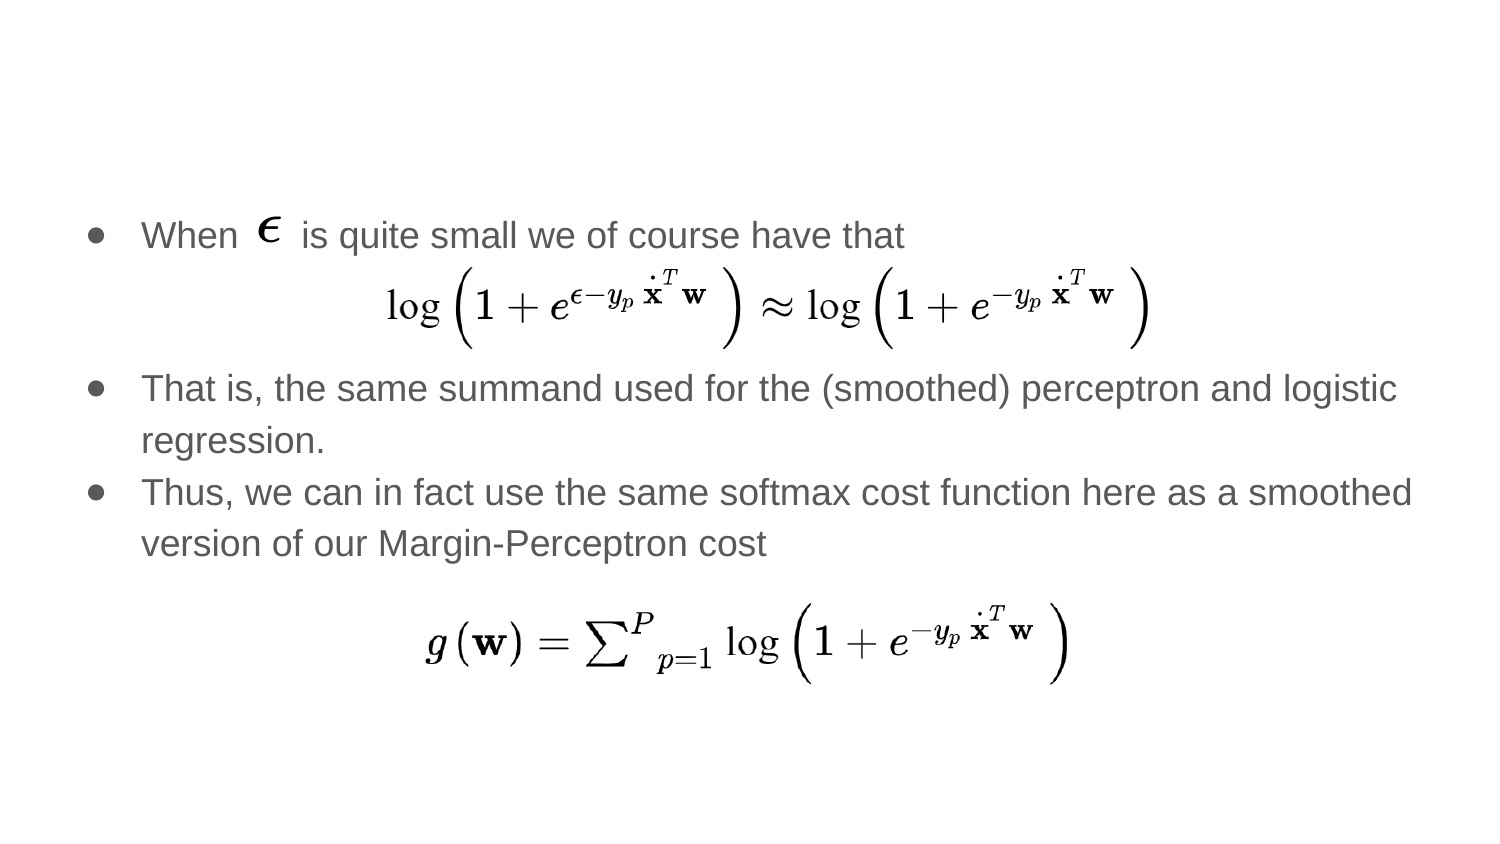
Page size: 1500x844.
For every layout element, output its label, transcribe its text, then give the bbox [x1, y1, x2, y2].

list When is quite small we of course have that That is, the same summand used for the (smoothed) perceptron and logistic regression. Thus, we can in fact use the same softmax cost function here as a smoothed version of our Margin-Perceptron cost [51, 189, 1449, 750]
picture [256, 210, 281, 251]
picture [425, 598, 1075, 687]
picture [385, 262, 1157, 351]
